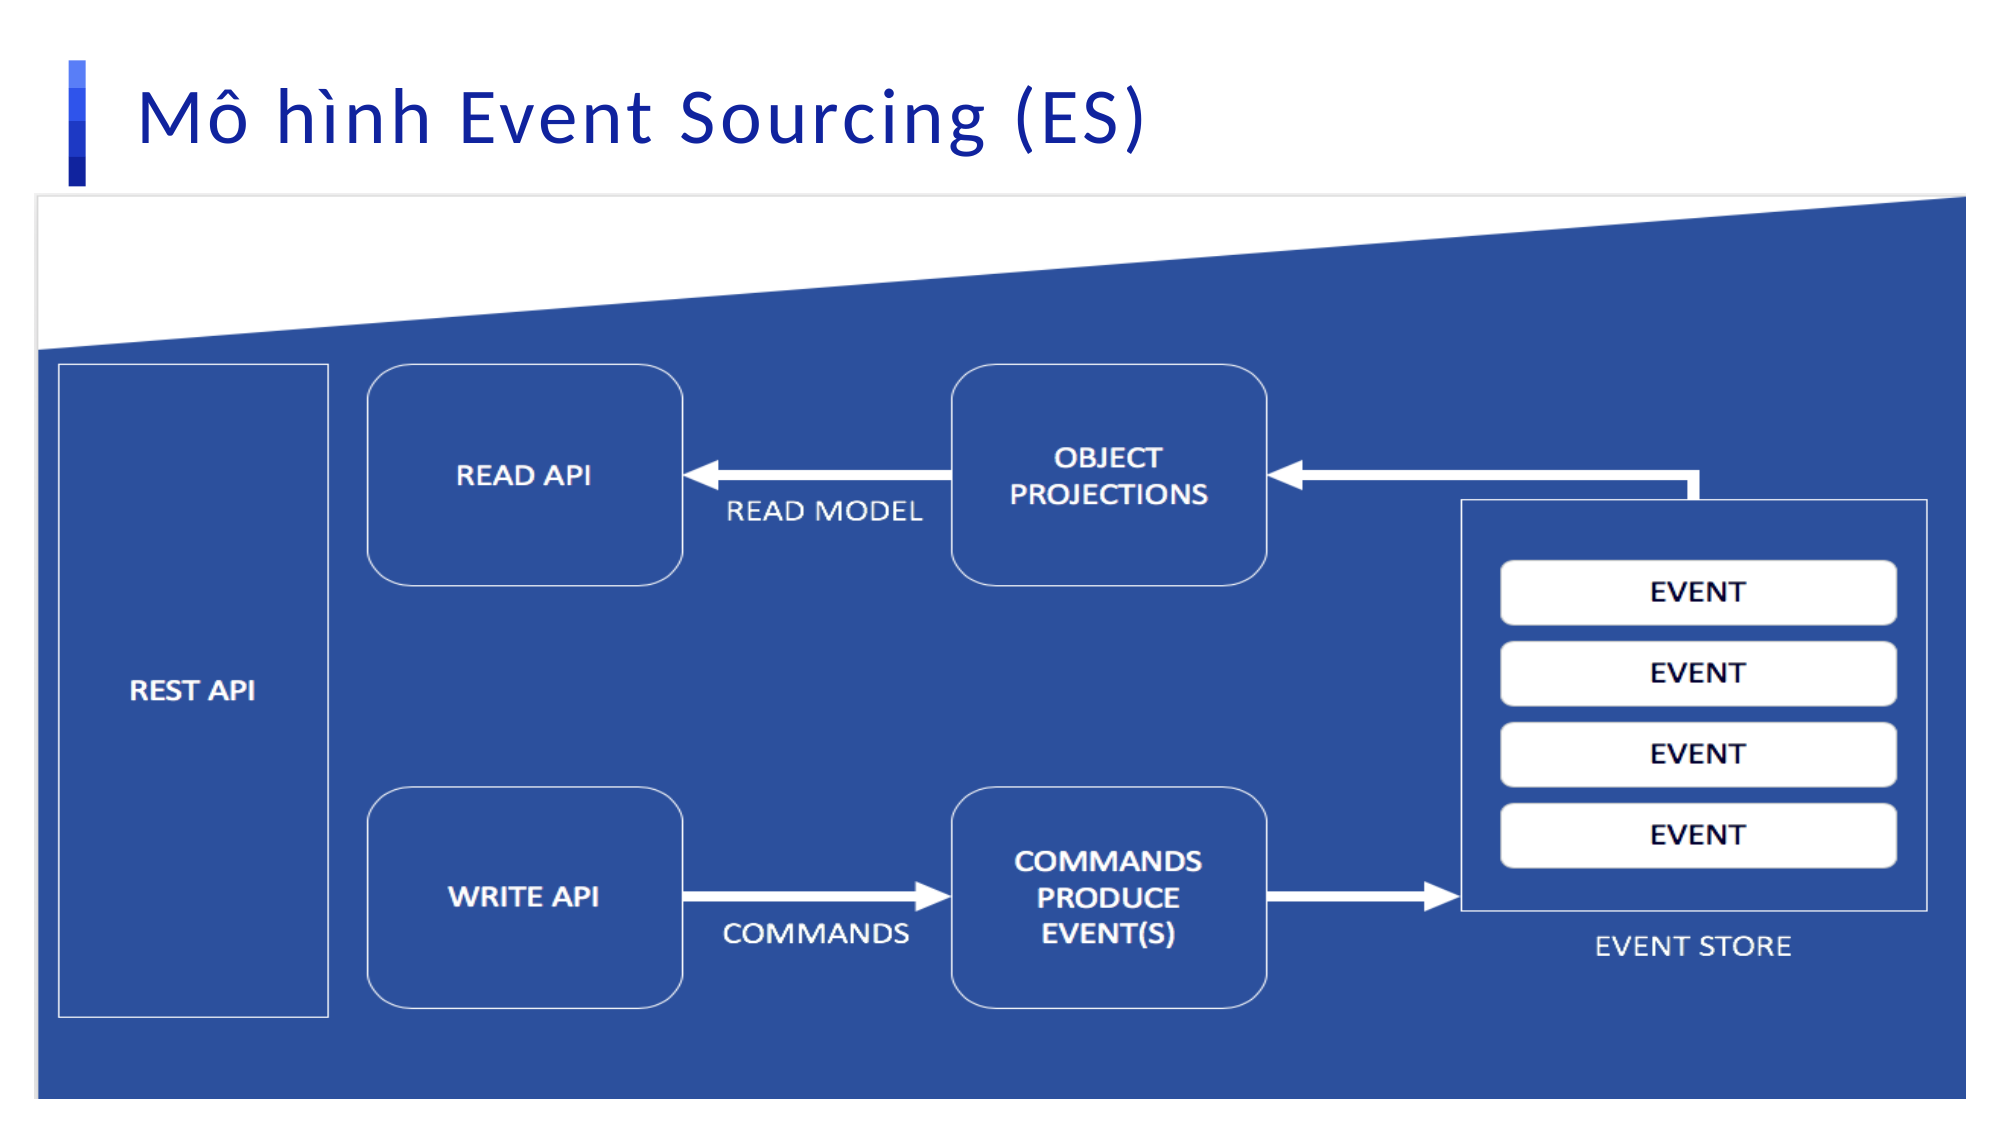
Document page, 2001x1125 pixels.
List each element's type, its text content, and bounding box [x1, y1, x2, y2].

picture [34, 193, 1966, 1099]
title Mô hình Event Sourcing (ES) [119, 58, 1511, 189]
